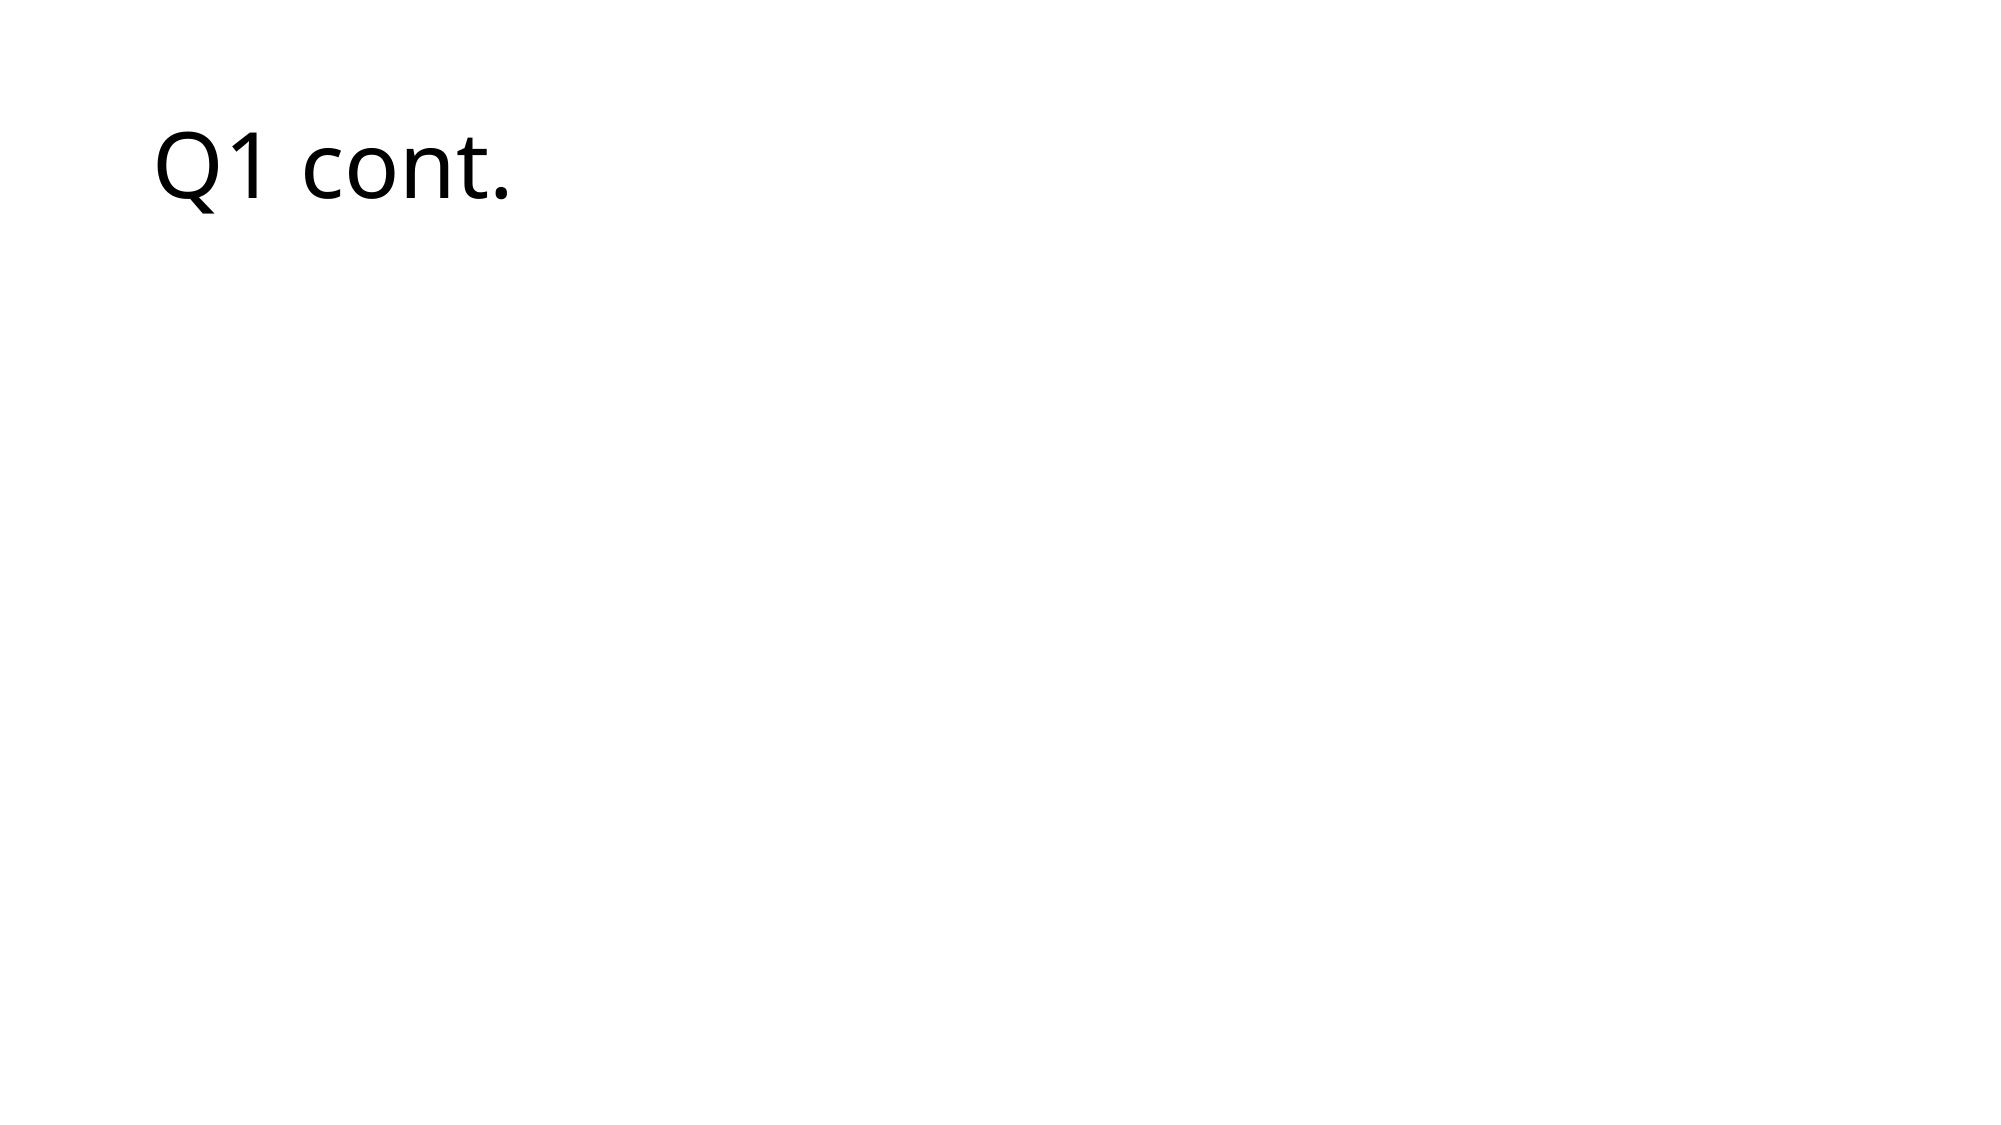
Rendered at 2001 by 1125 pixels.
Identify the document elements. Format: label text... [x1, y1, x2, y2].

title Q1 cont. [137, 59, 1863, 278]
